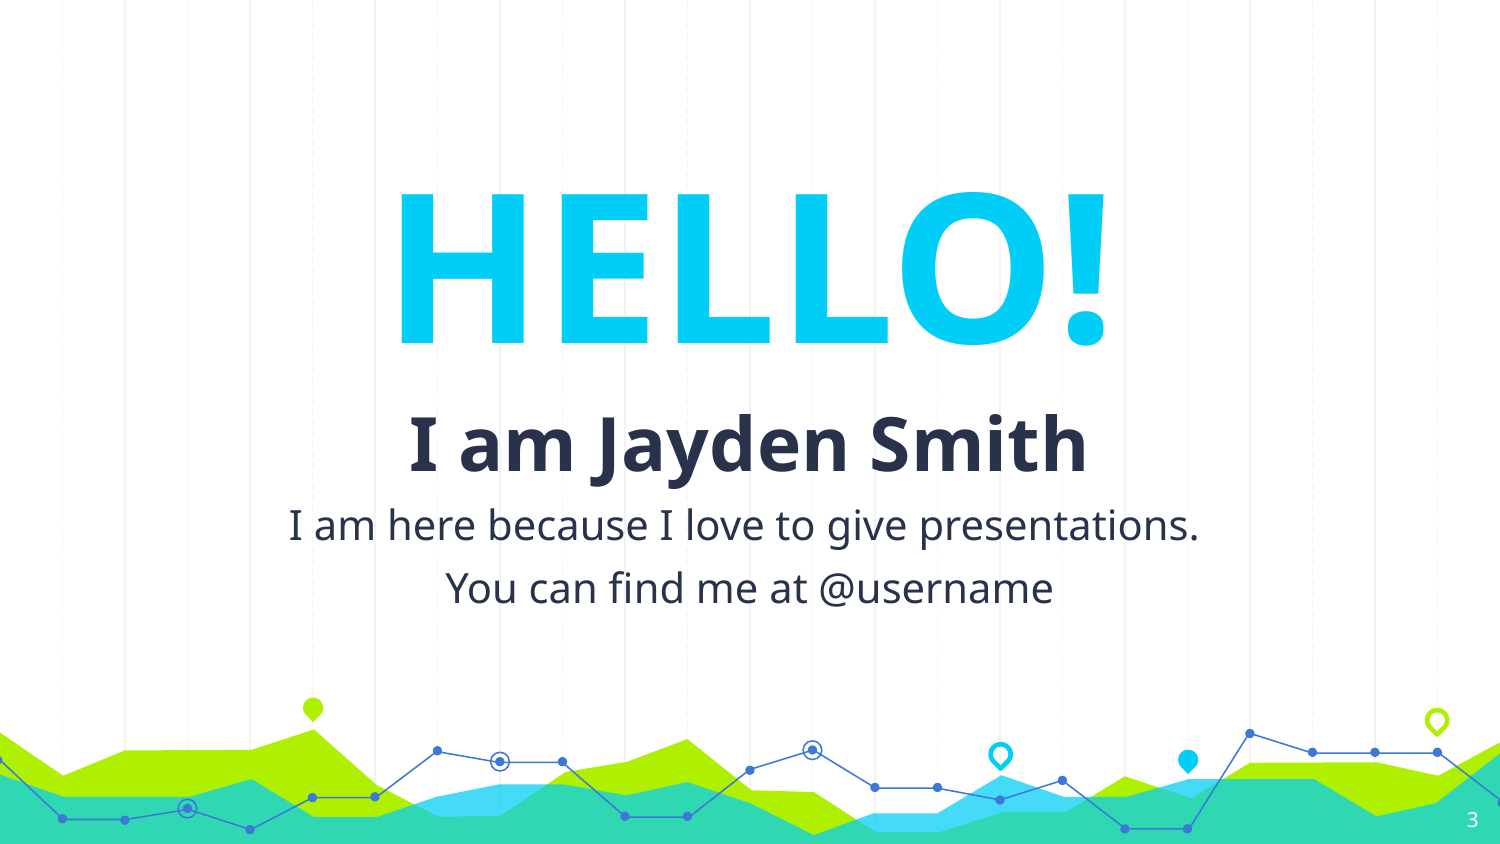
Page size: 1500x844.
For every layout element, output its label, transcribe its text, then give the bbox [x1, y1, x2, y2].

subtitle I am Jayden Smith I am here because I love to give presentations. You can find me at @username [209, 381, 1291, 658]
slide_number ‹#› [1403, 791, 1494, 844]
title HELLO! [209, 209, 1291, 381]
